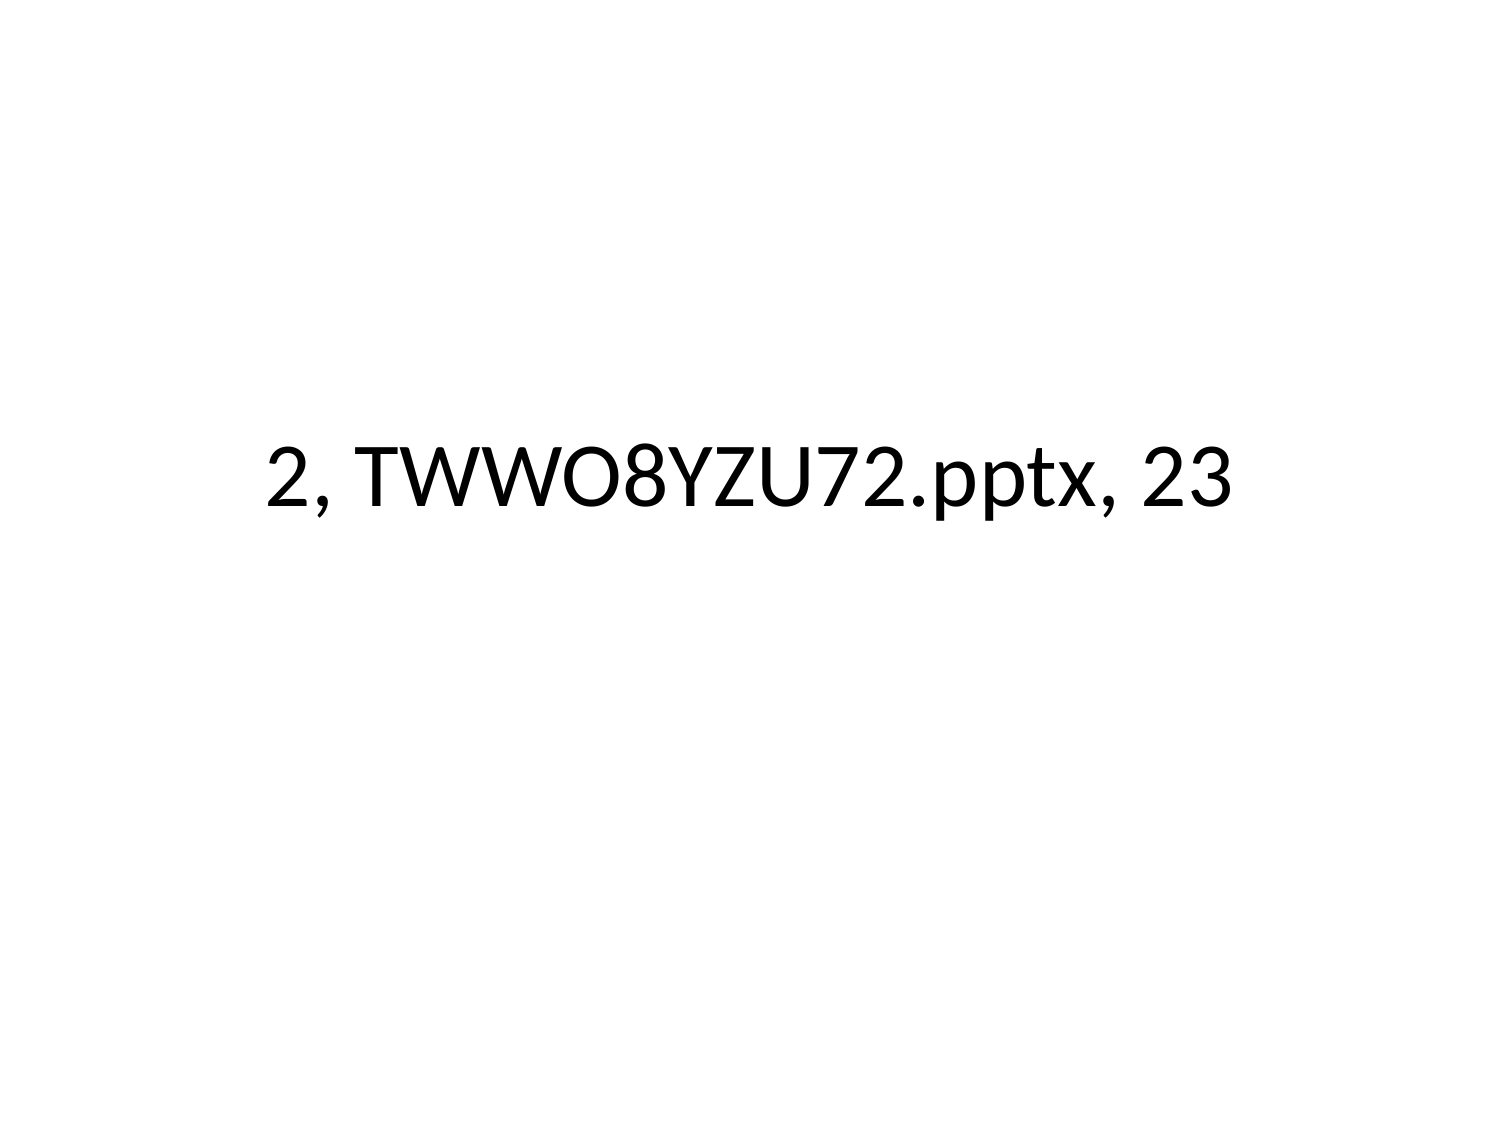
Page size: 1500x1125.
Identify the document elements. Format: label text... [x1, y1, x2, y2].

title 2, TWWO8YZU72.pptx, 23 [112, 349, 1388, 591]
